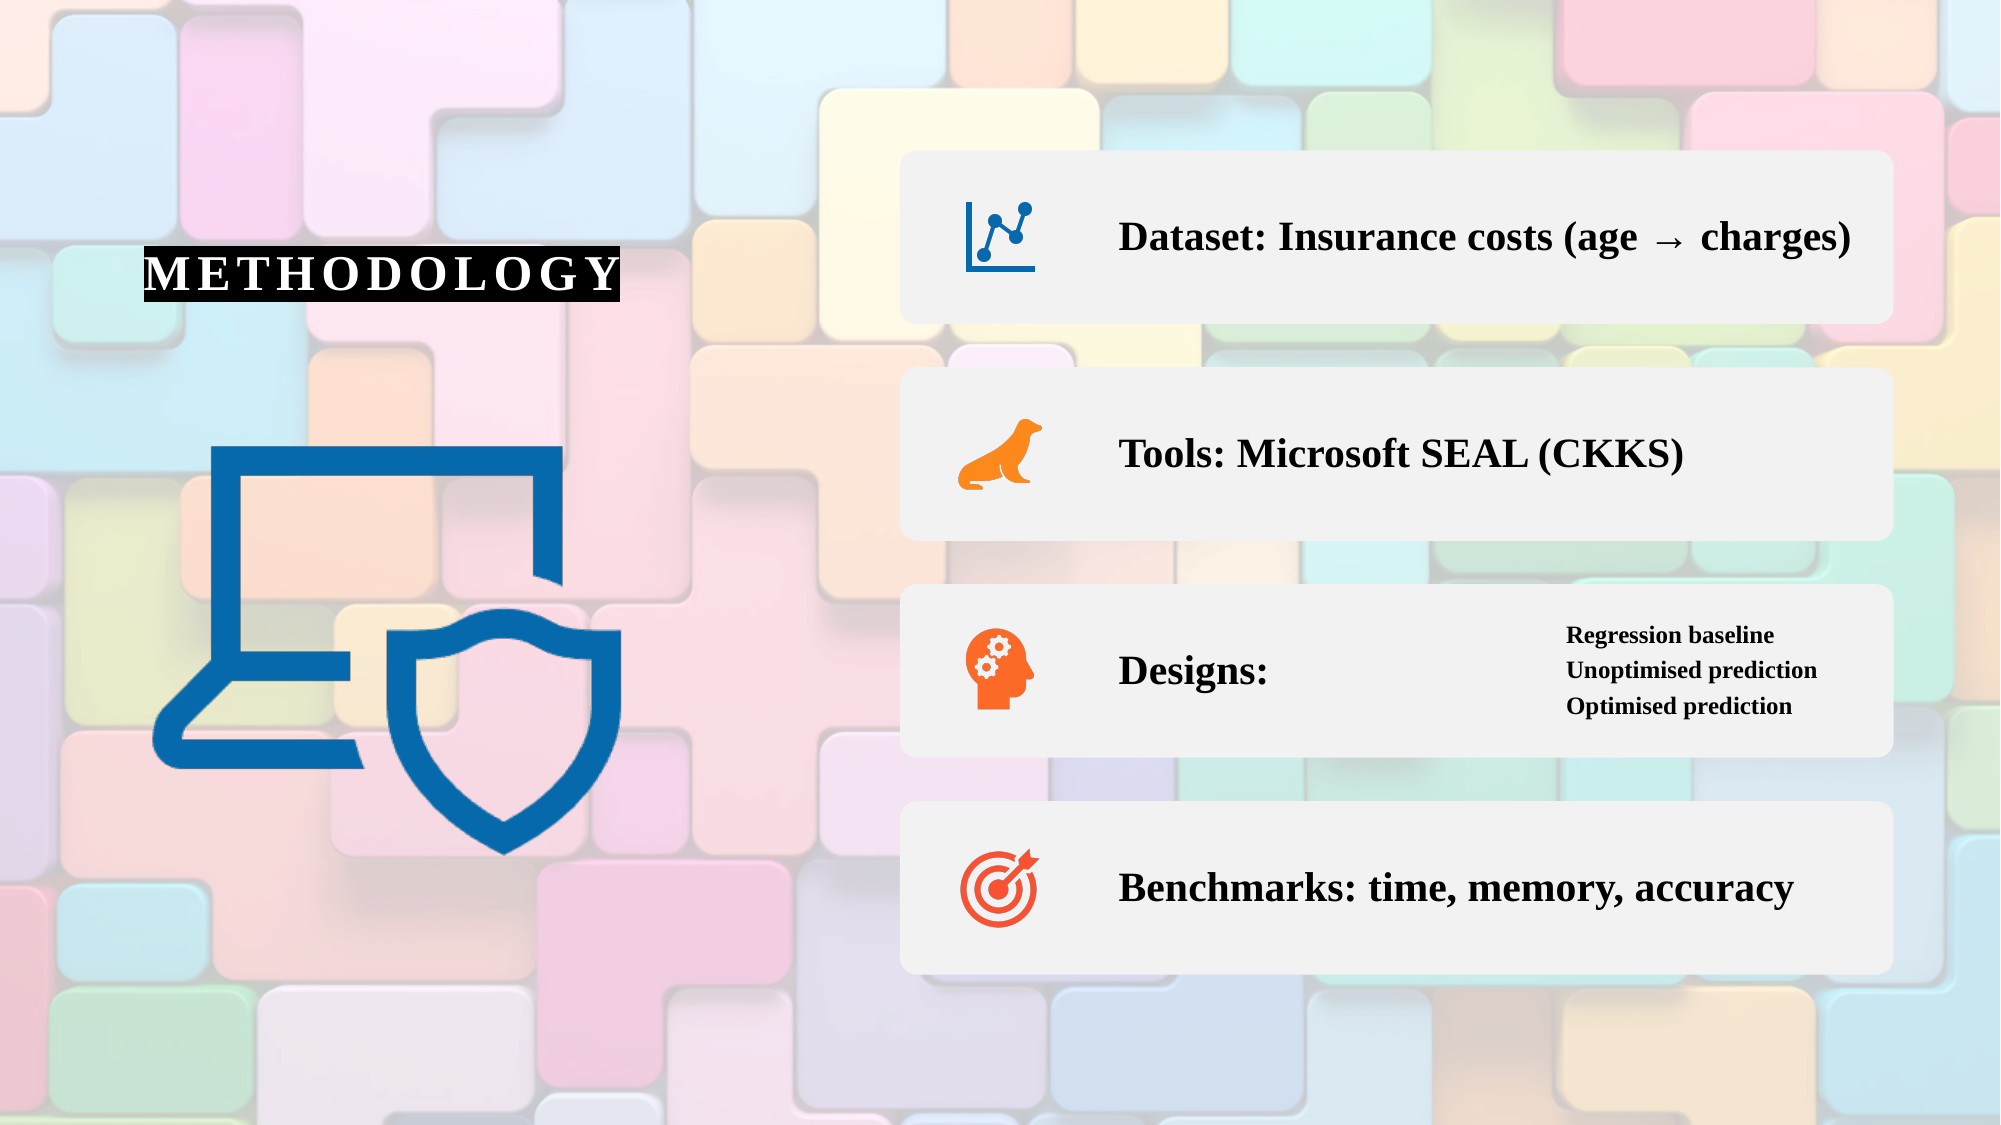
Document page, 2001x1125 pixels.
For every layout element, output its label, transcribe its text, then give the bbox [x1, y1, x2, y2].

title Methodology [128, 221, 691, 329]
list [899, 149, 1894, 975]
picture [0, 0, 2001, 1125]
